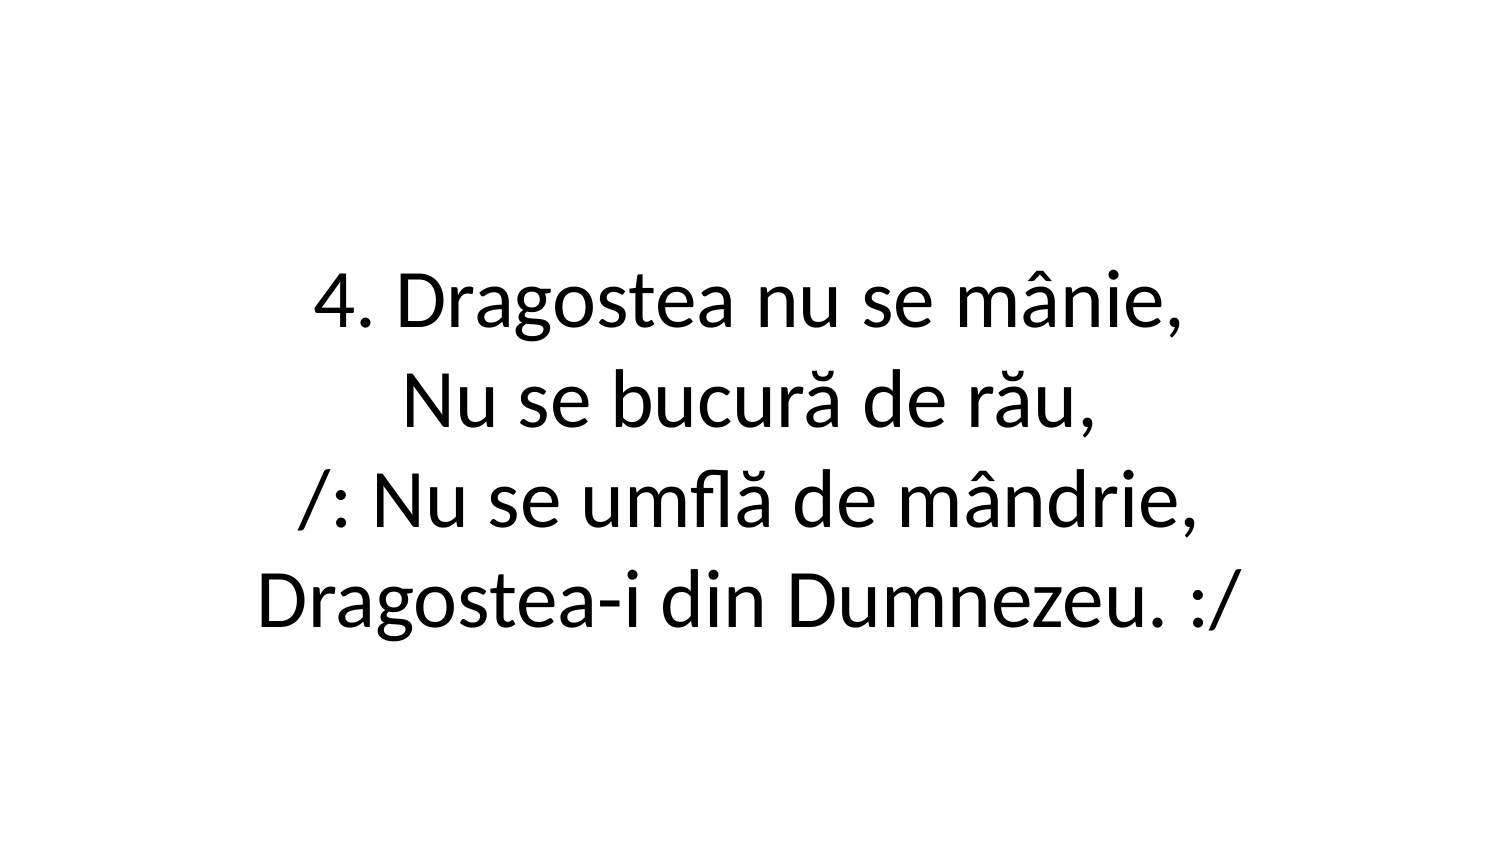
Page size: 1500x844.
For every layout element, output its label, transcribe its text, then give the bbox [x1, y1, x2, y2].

text_box 4. Dragostea nu se mânie, Nu se bucură de rău, /: Nu se umflă de mândrie, Dragostea-i din Dumnezeu. :/ [242, 192, 1258, 652]
